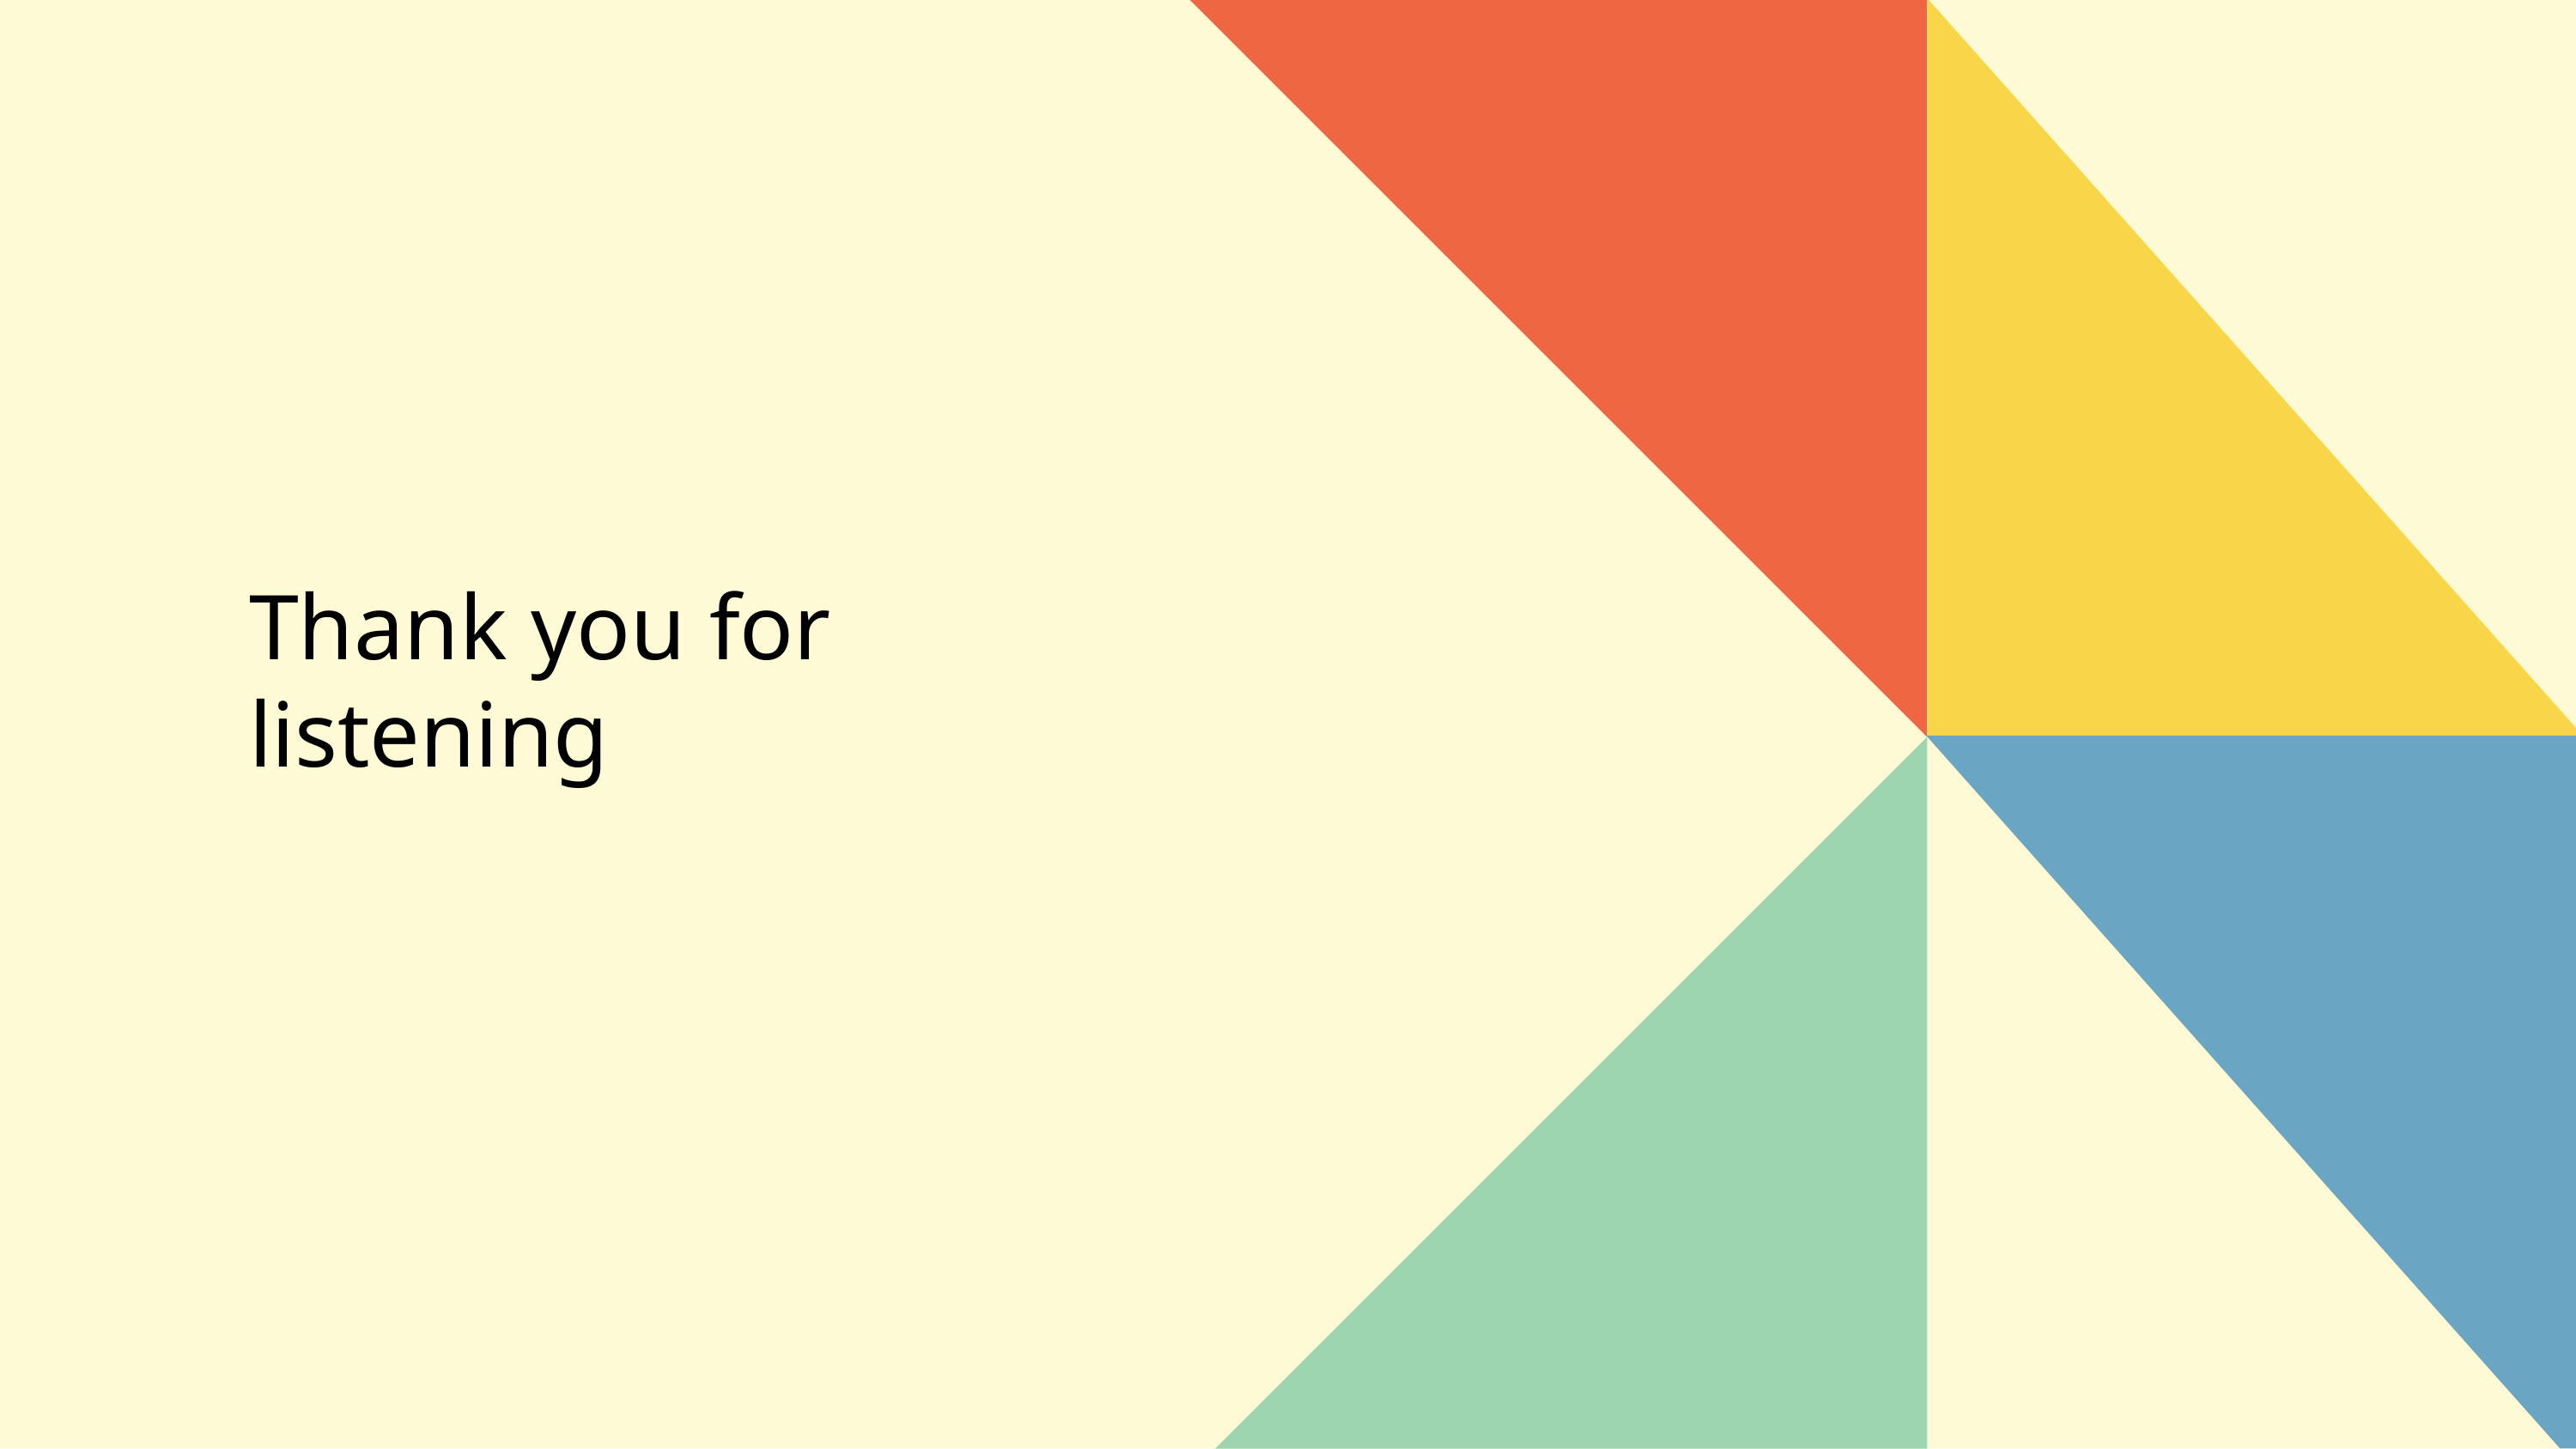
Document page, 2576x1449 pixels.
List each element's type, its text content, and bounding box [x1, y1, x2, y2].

title Thank you for listening [246, 568, 1151, 813]
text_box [1189, 0, 2576, 1449]
